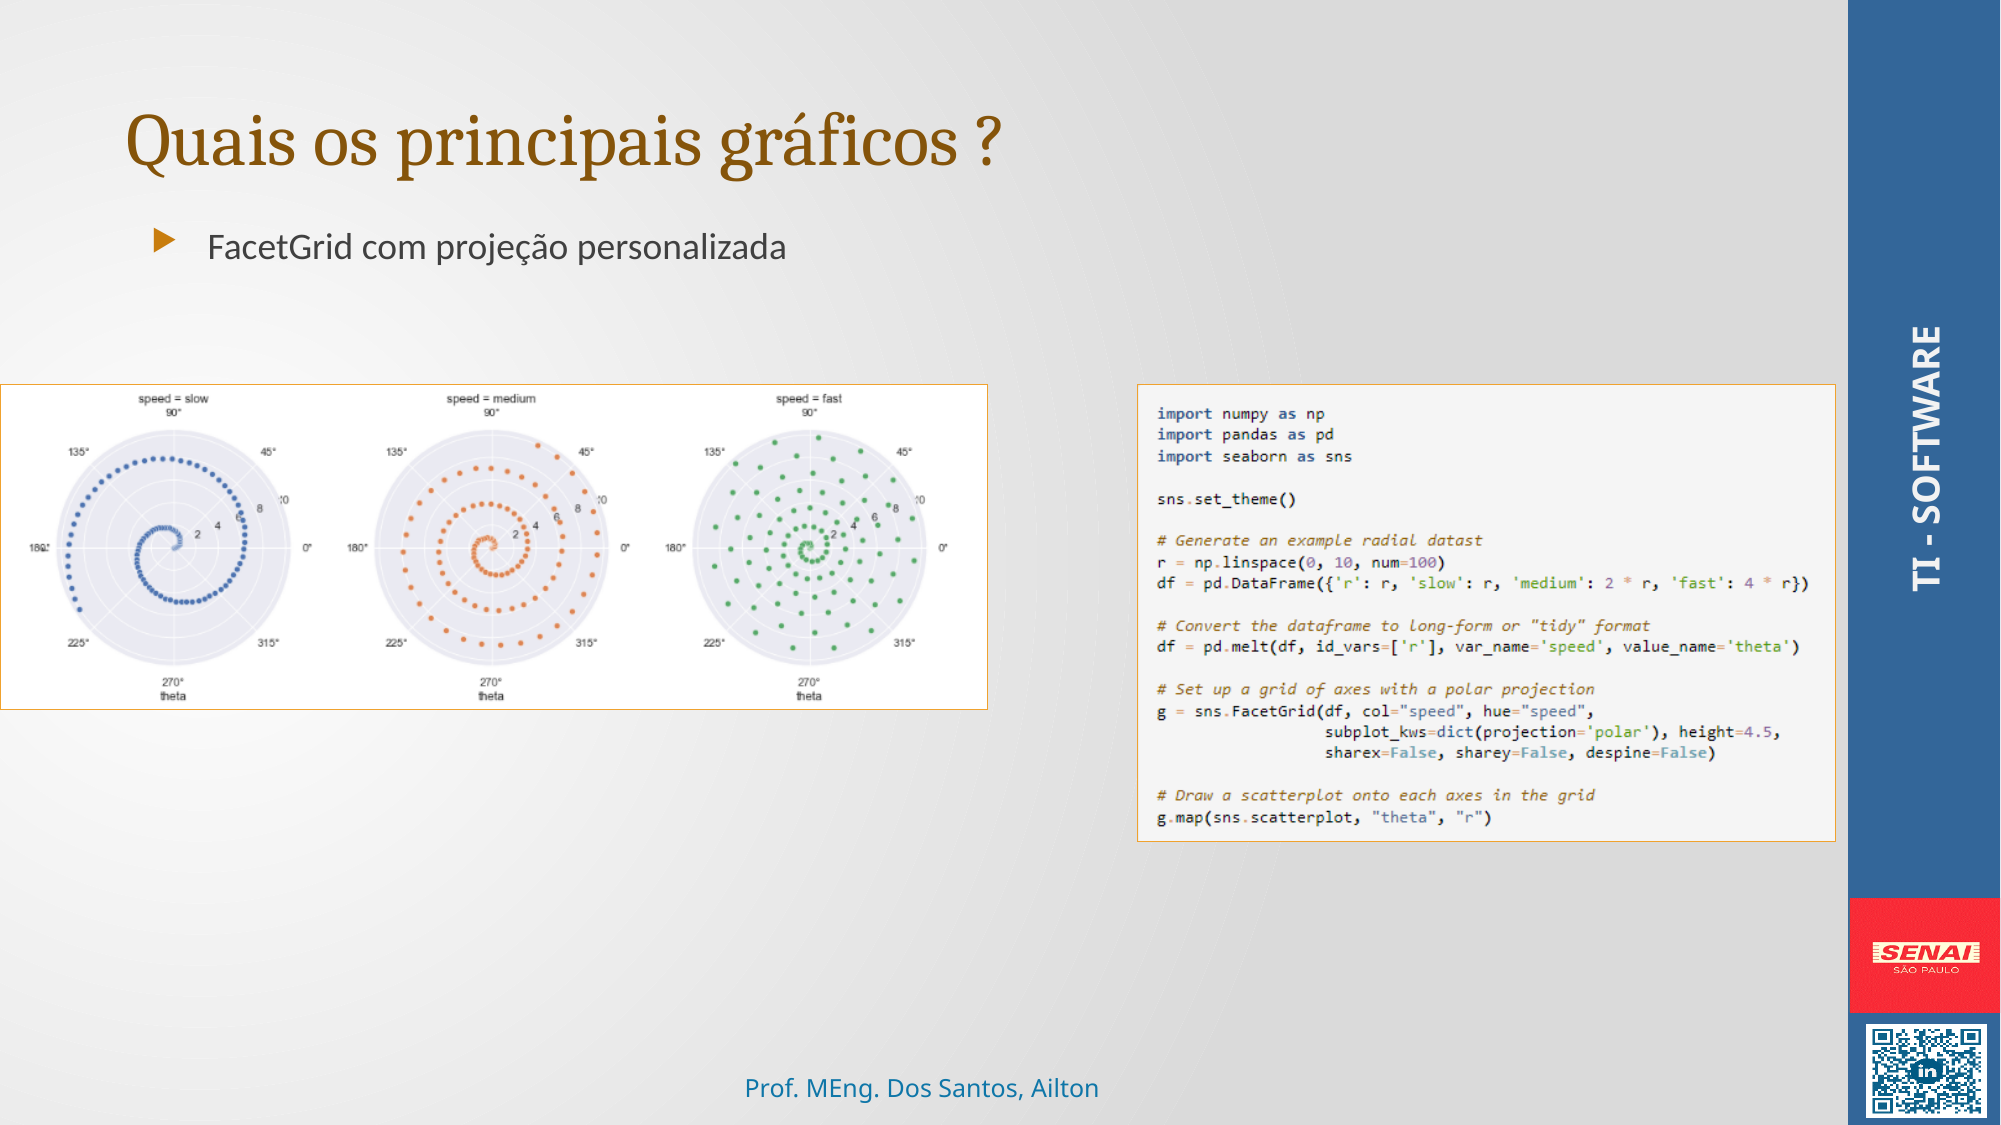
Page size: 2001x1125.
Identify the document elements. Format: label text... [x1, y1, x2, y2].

text_box Quais os principais gráficos ? [111, 82, 1522, 300]
picture [1136, 384, 1837, 843]
picture [1850, 898, 2001, 1013]
text_box FacetGrid com projeção personalizada [136, 214, 1138, 275]
picture [1866, 1024, 1987, 1118]
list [0, 384, 989, 711]
